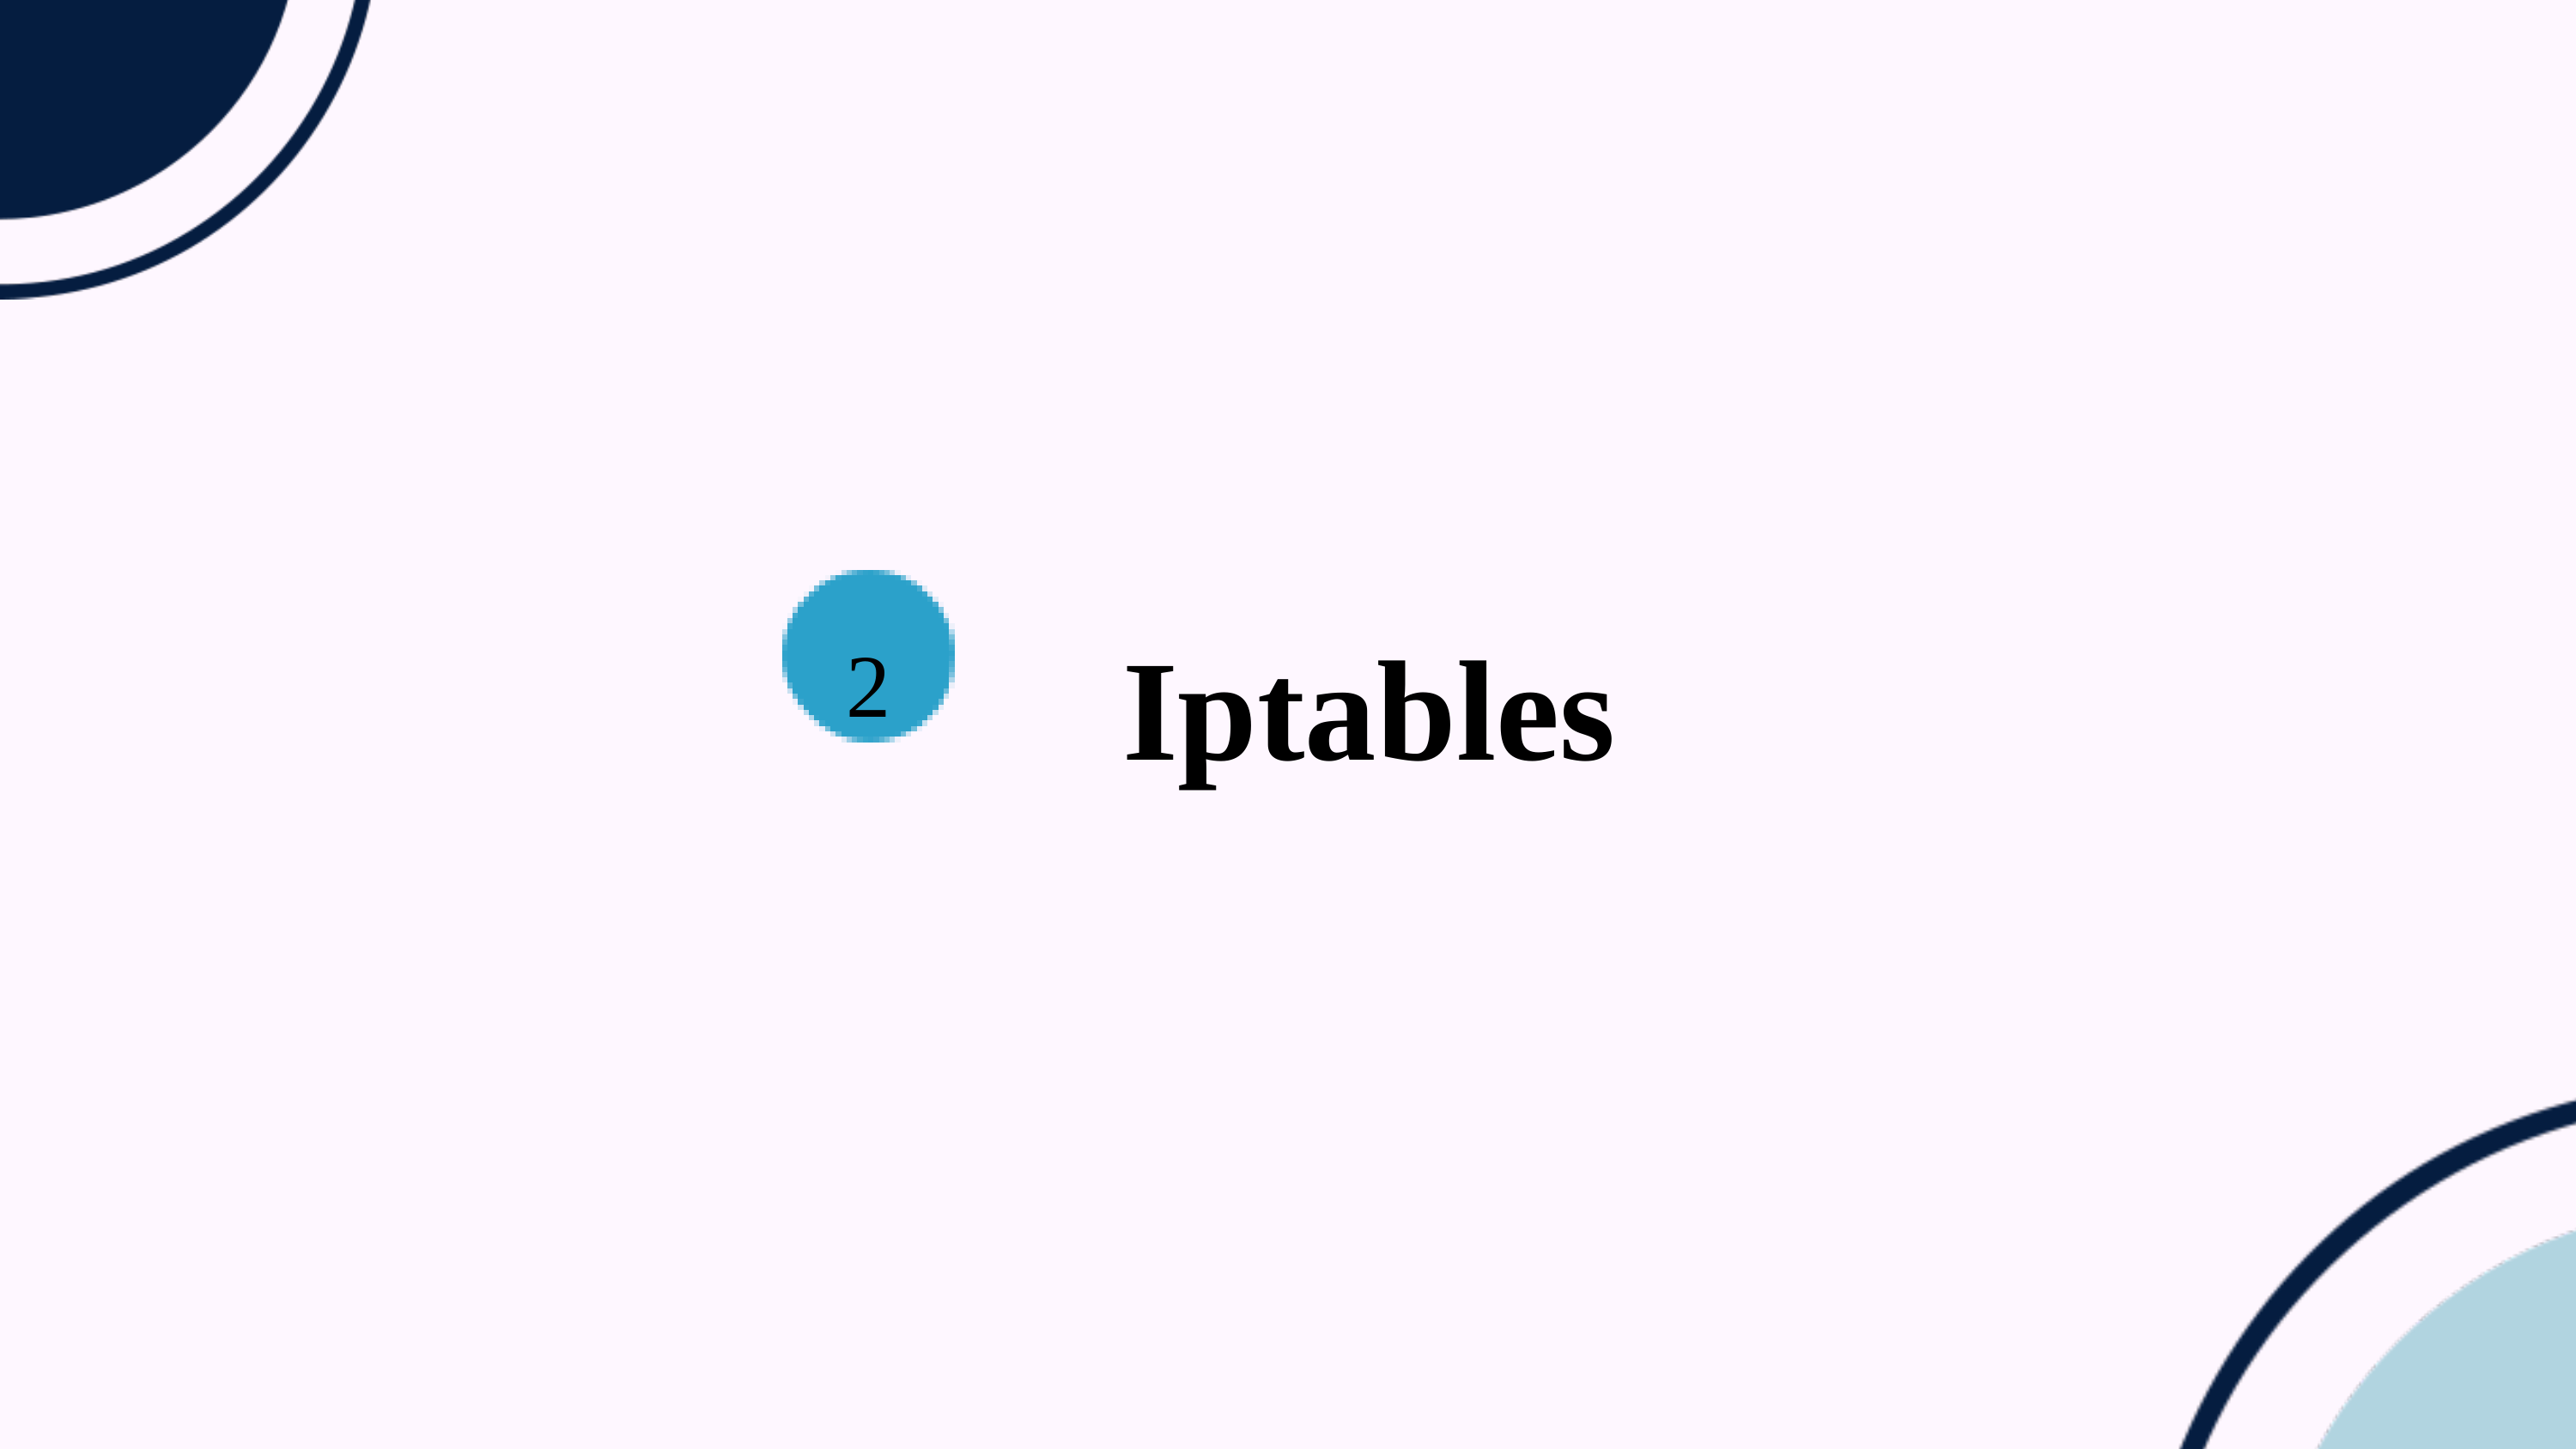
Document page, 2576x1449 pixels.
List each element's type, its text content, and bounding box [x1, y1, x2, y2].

text_box [2136, 1082, 2576, 1449]
text_box [782, 570, 955, 743]
text_box Iptables [1122, 549, 1909, 789]
text_box [0, 0, 380, 300]
text_box 2 [843, 585, 894, 736]
